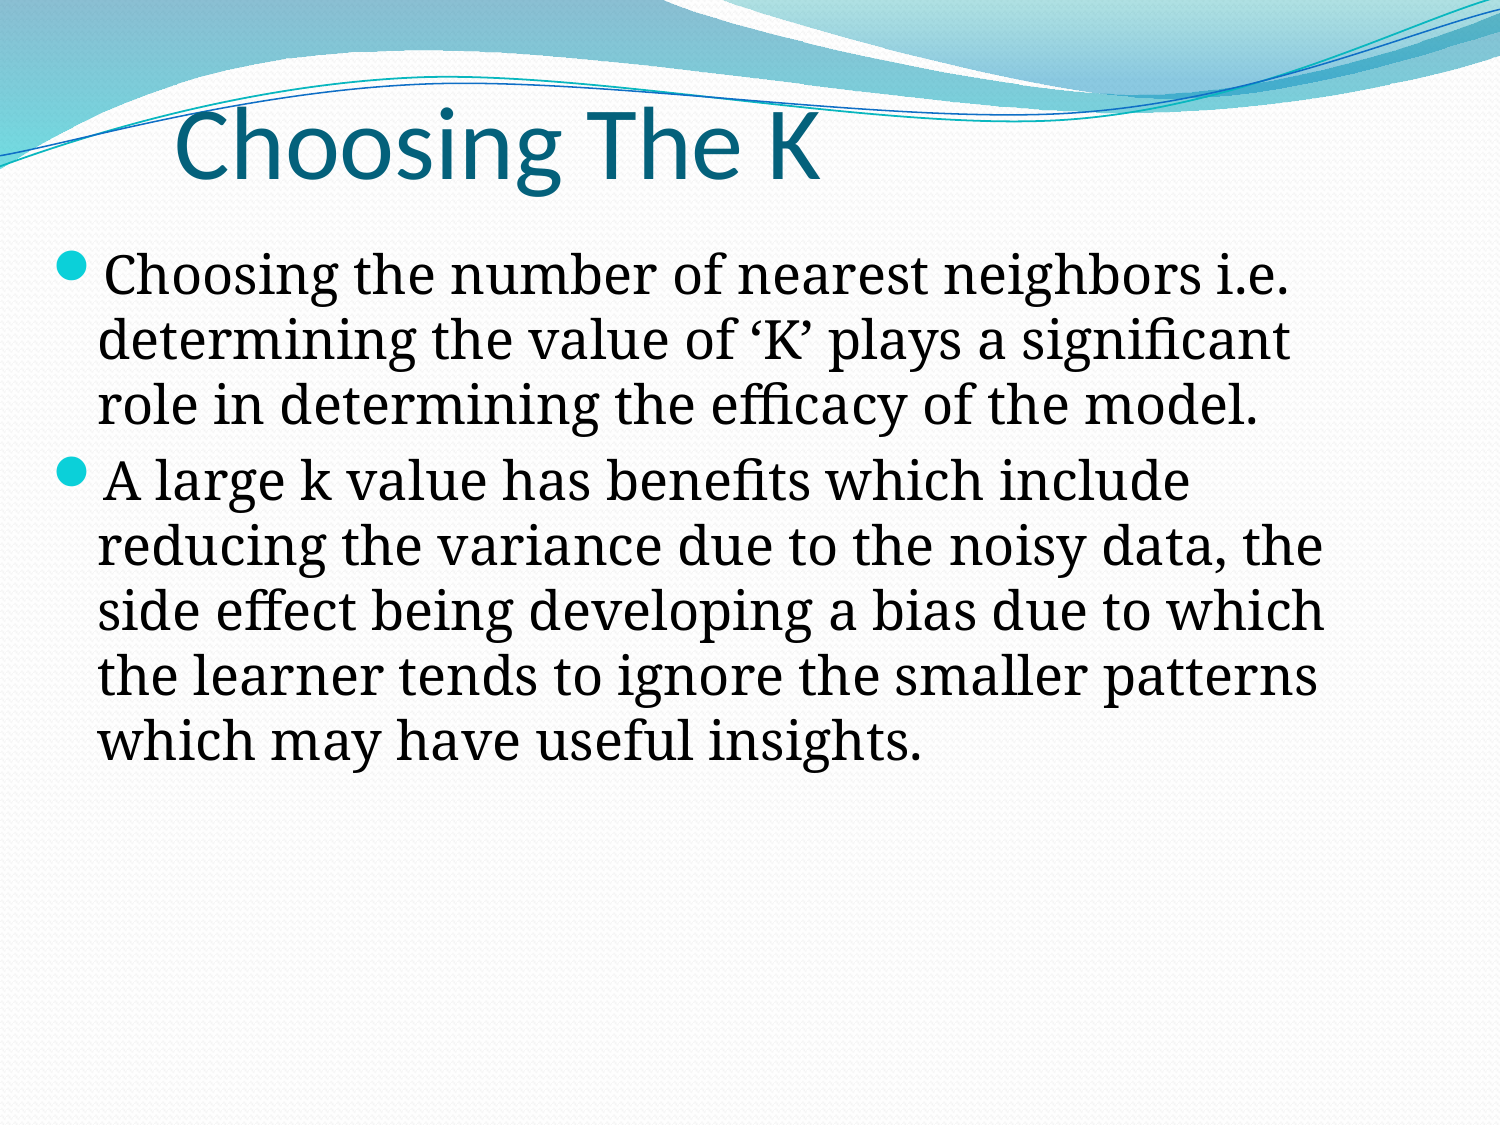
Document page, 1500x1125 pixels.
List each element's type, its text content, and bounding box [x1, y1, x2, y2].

title Choosing The K [174, 50, 1378, 201]
list Choosing the number of nearest neighbors i.e. determining the value of ‘K’ plays a significant role in determining the efficacy of the model. A large k value has benefits which include reducing the variance due to the noisy data, the side effect being developing a bias due to which the learner tends to ignore the smaller patterns which may have useful insights. [37, 232, 1388, 975]
